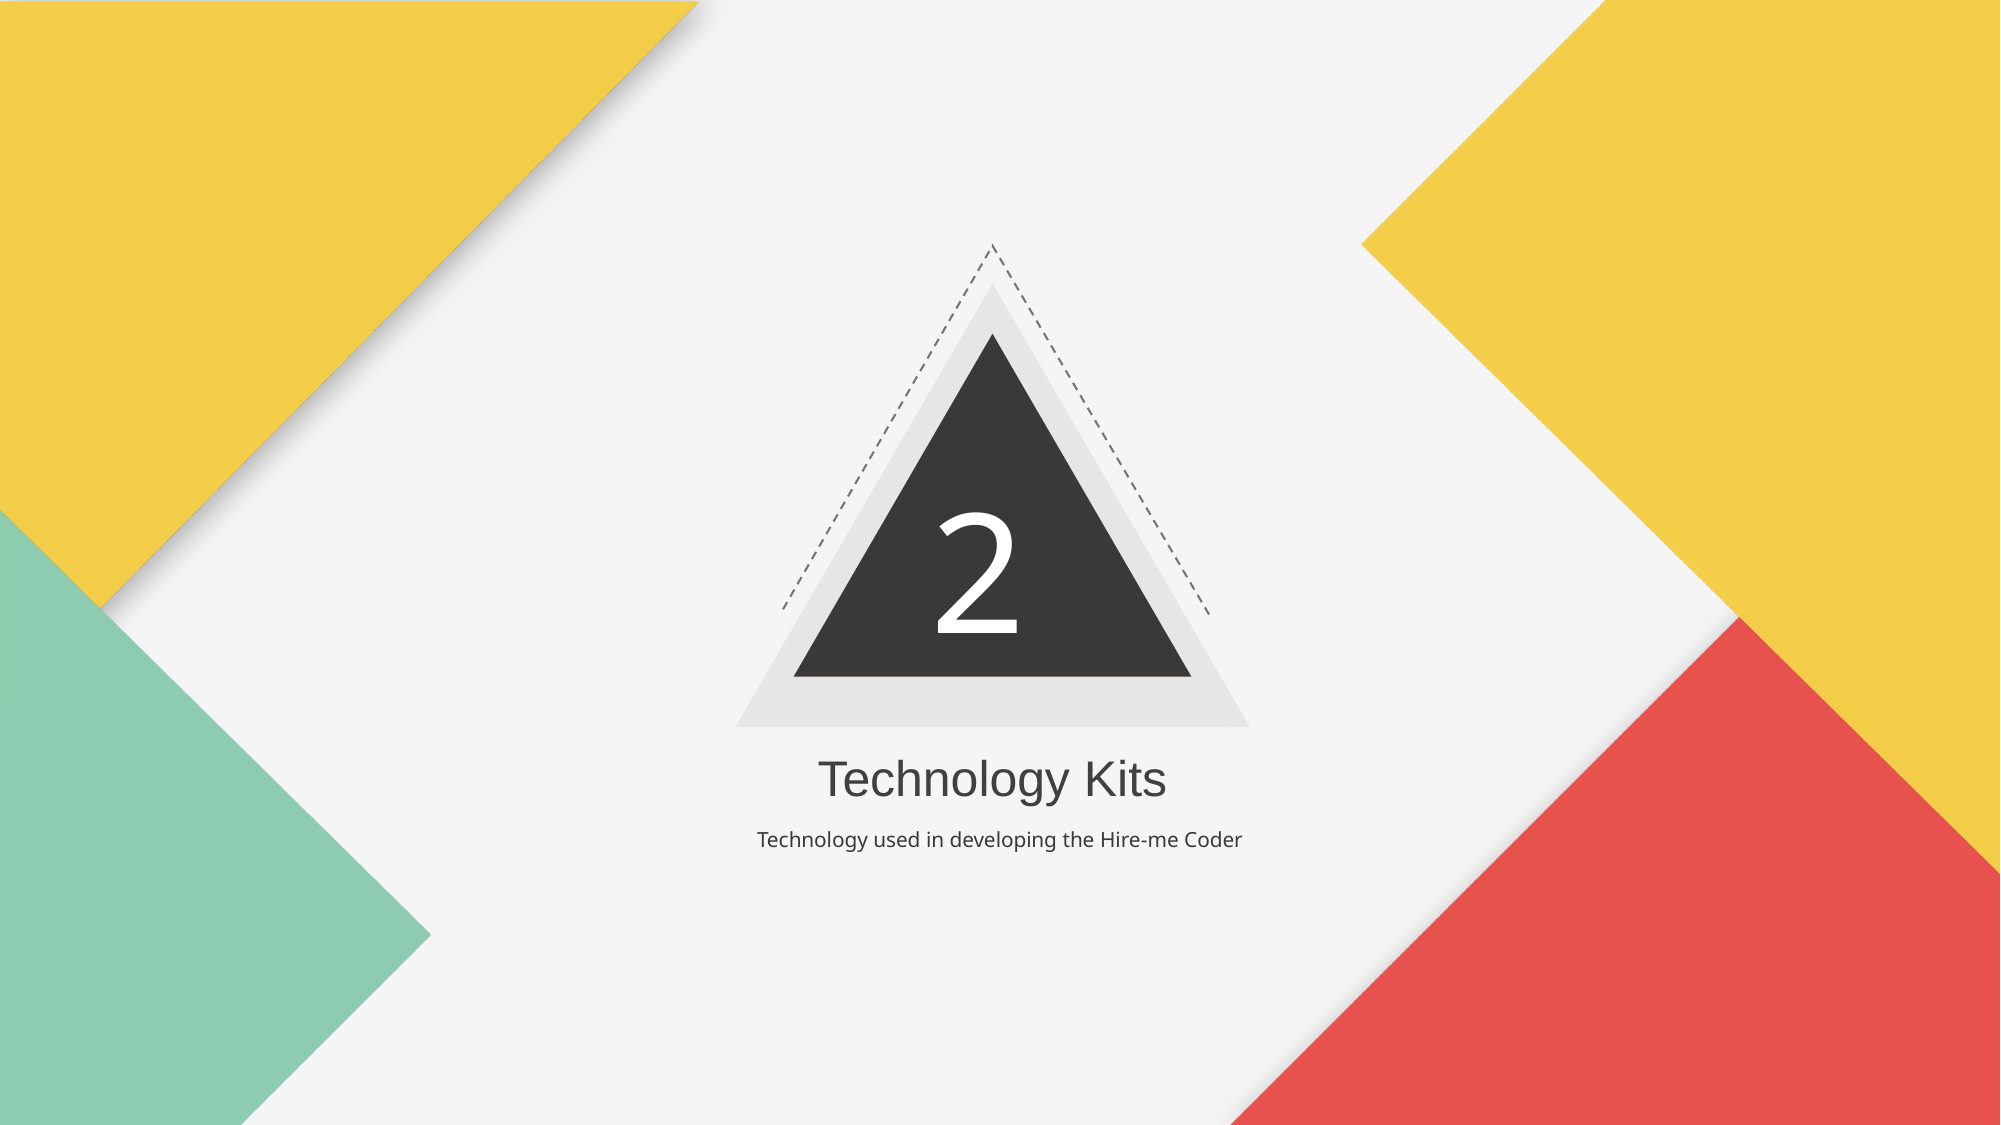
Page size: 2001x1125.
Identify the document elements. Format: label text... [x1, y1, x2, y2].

text_box [791, 611, 1194, 678]
picture [1227, 0, 2000, 1125]
text_box [733, 610, 1227, 728]
text_box 2 [915, 613, 1070, 675]
text_box [782, 243, 1212, 619]
text_box Technology Kits [806, 741, 1179, 813]
text_box Technology used in developing the Hire-me Coder [619, 821, 1227, 852]
picture [0, 1, 699, 1125]
